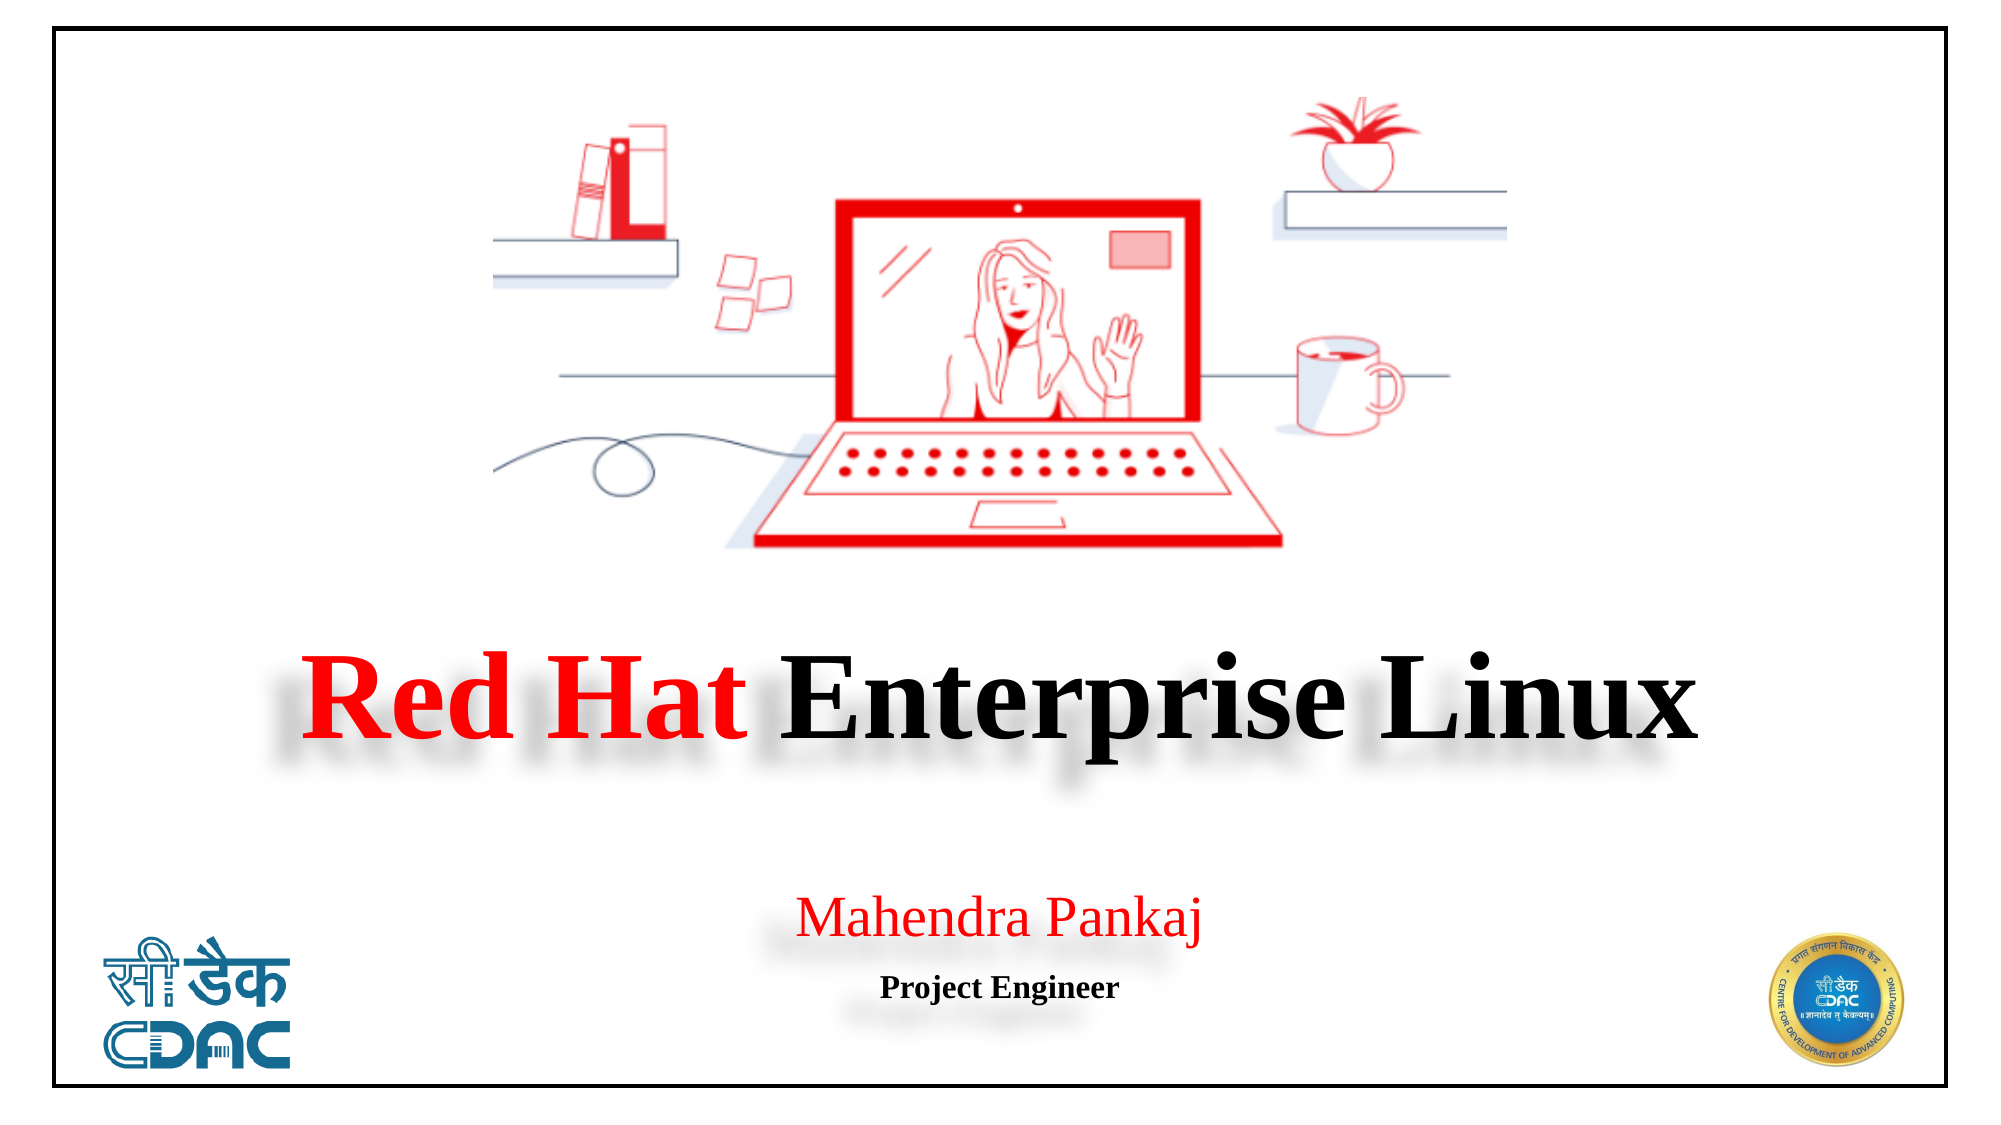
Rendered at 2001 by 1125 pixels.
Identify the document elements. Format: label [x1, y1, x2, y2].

picture [493, 97, 1507, 626]
picture [88, 932, 301, 1070]
picture [1768, 932, 1907, 1070]
text_box [53, 27, 1947, 1087]
